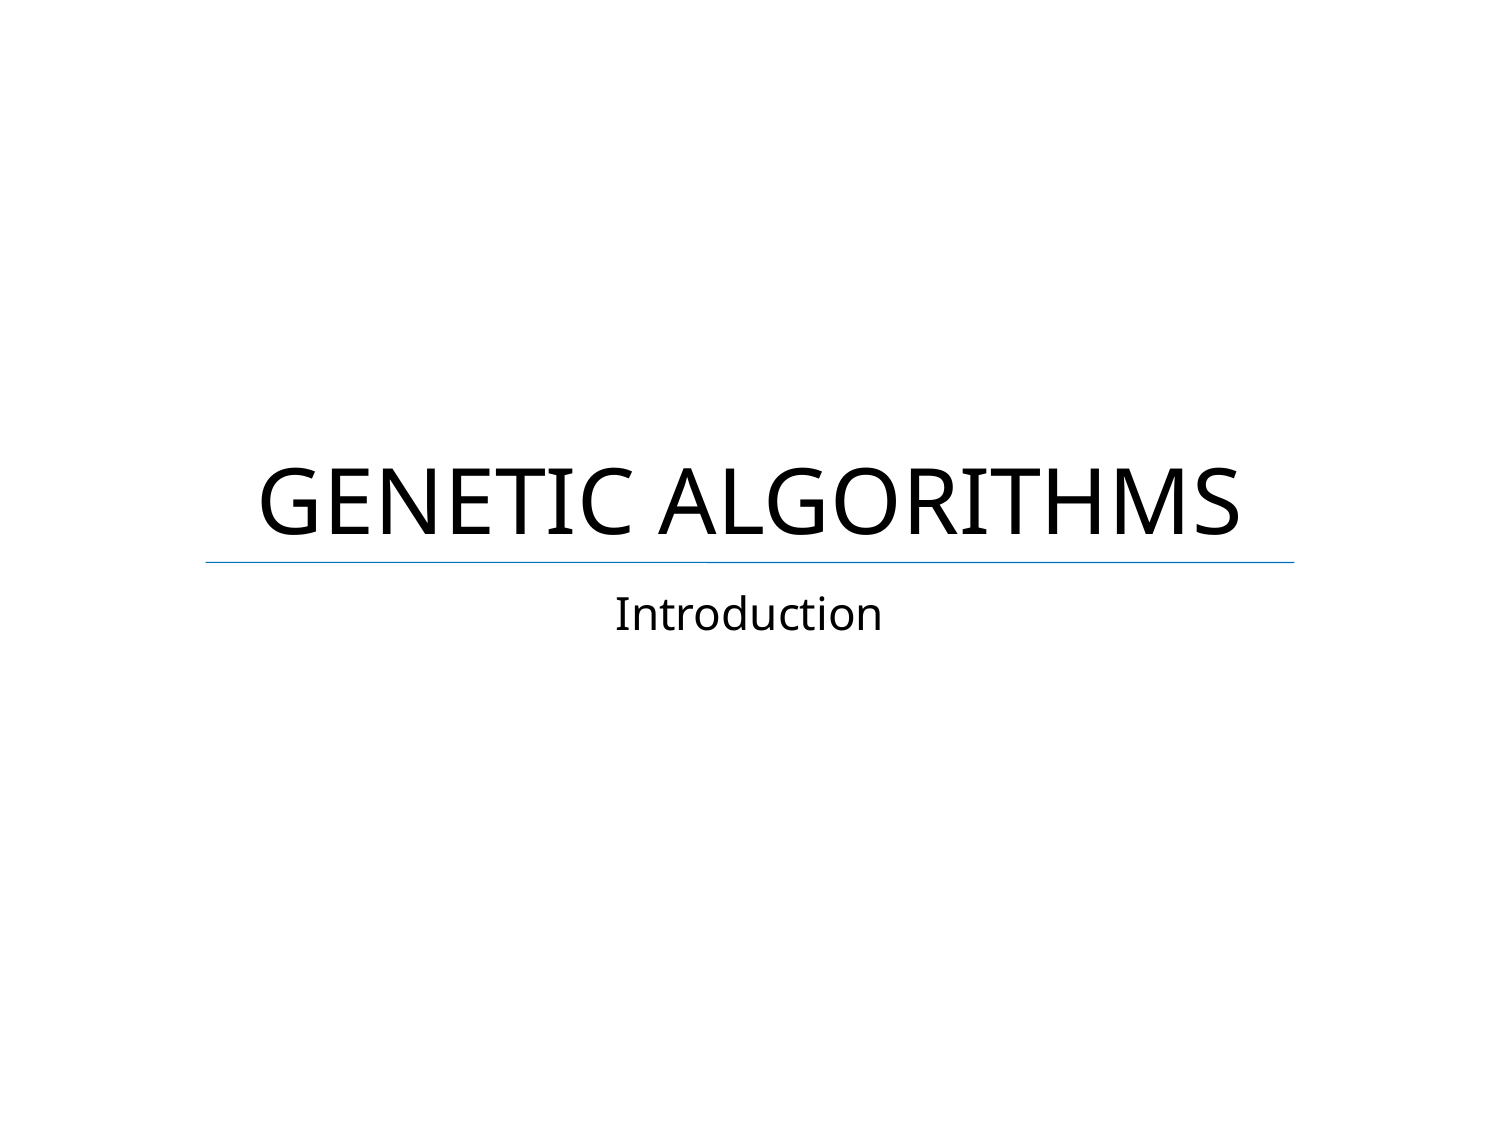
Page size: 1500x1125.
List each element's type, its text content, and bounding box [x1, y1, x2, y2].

subtitle Introduction [187, 583, 1313, 965]
title GENETIC ALGORITHMS [0, 268, 1500, 563]
